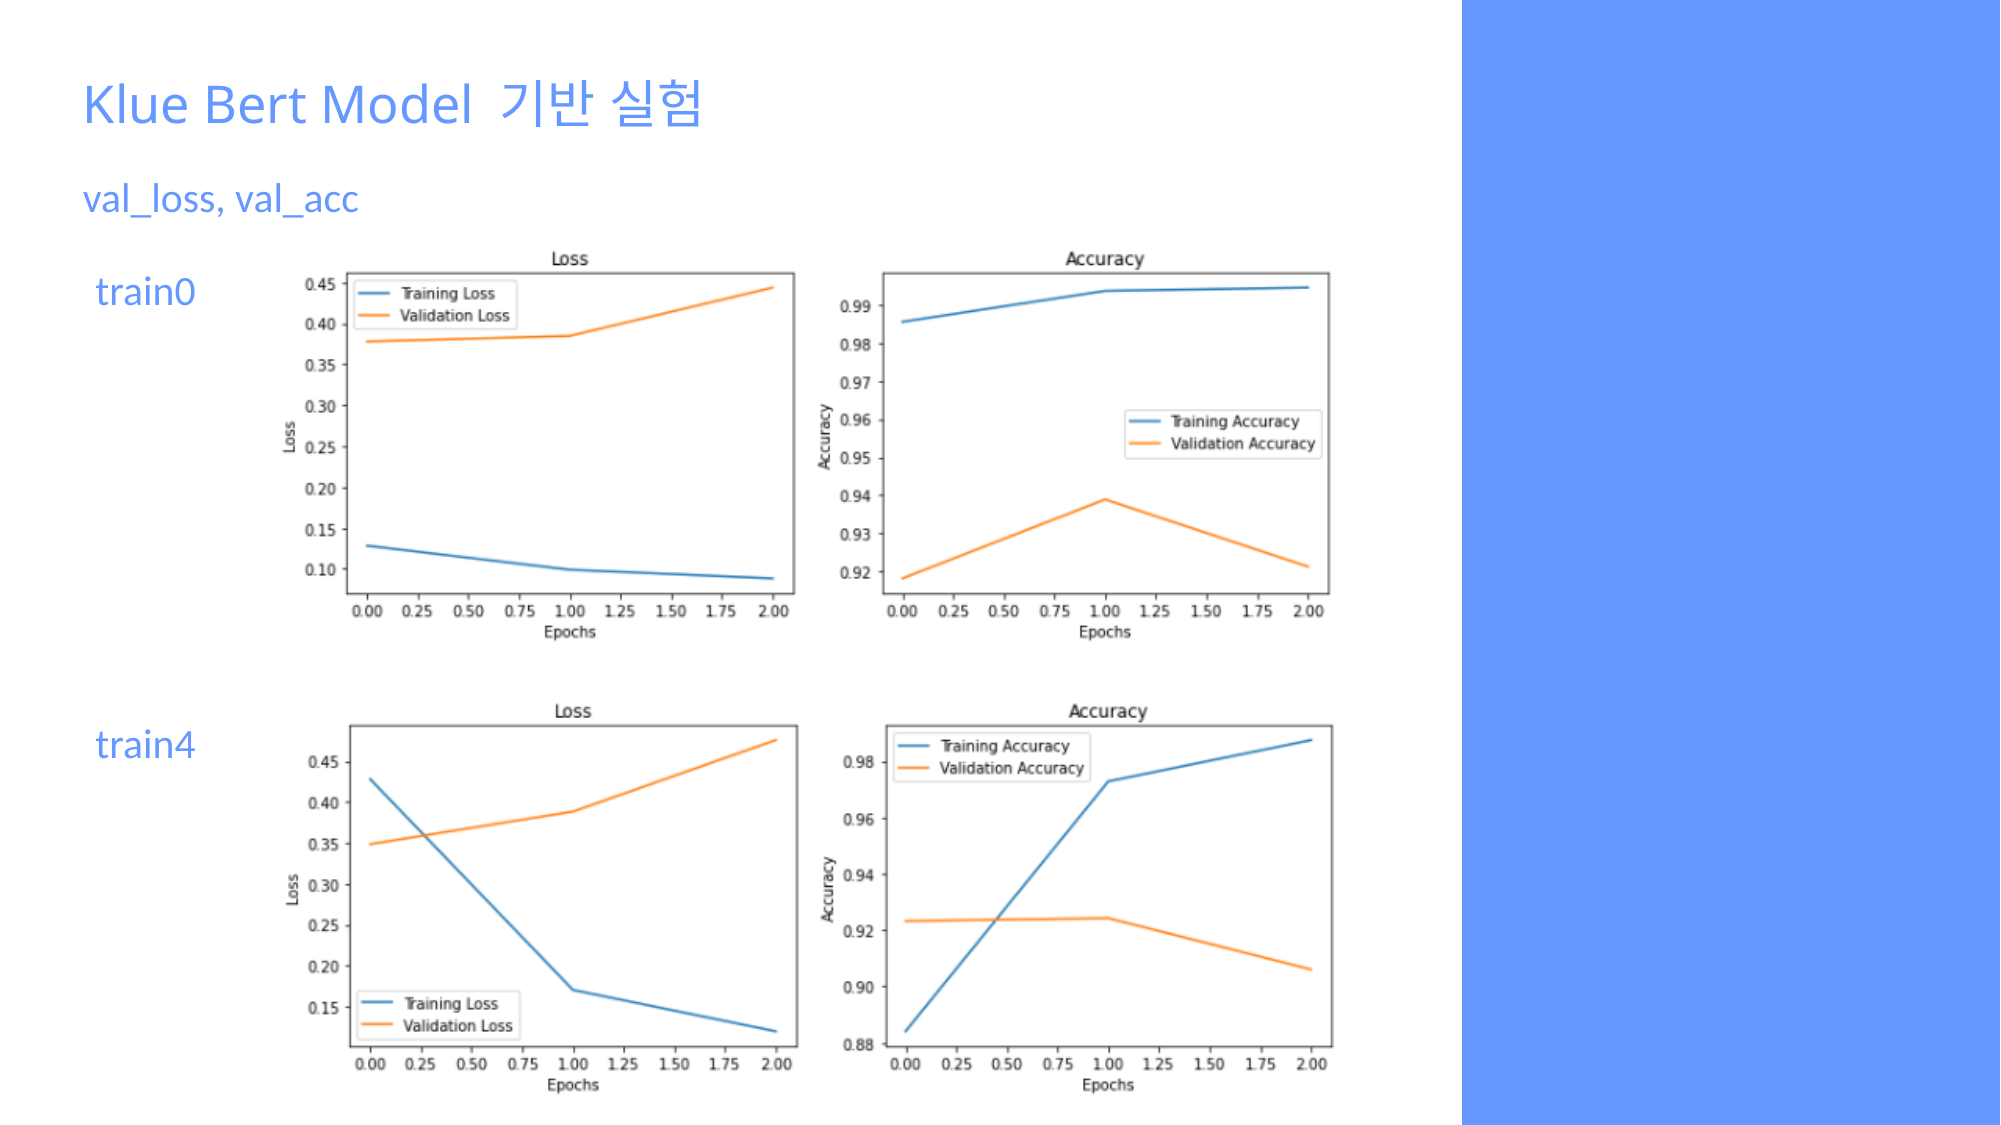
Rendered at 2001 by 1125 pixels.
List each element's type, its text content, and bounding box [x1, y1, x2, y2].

text_box [1462, 0, 2000, 1125]
text_box val_loss, val_acc [68, 163, 710, 229]
picture [270, 696, 1345, 1115]
text_box Klue Bert Model 기반 실험 [68, 71, 1462, 197]
text_box train4 [80, 709, 270, 775]
text_box train0 [80, 256, 270, 321]
picture [270, 242, 1359, 651]
